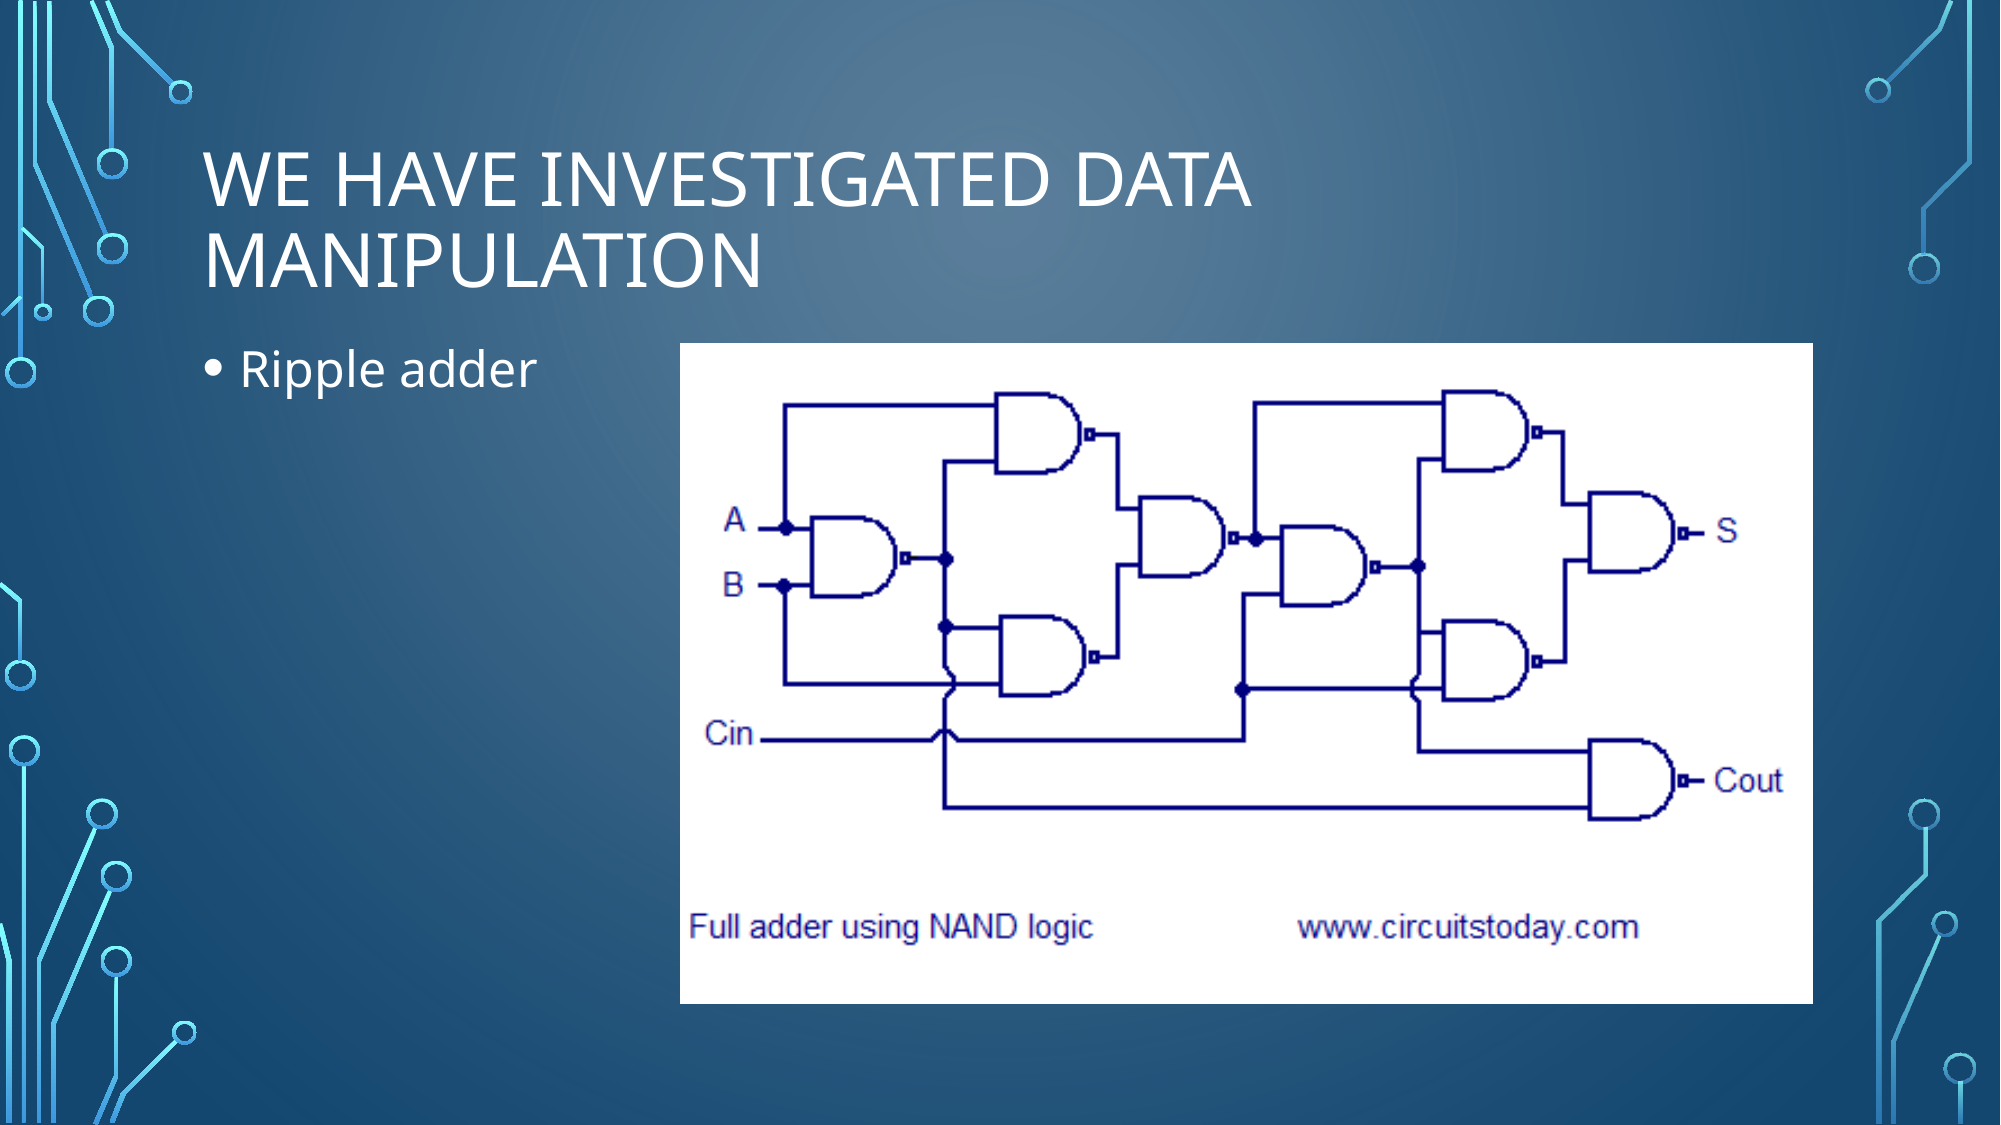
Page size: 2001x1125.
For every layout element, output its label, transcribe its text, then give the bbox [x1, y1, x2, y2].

picture [680, 343, 1813, 1005]
title We have investigated data manipulation [187, 101, 1813, 317]
list Ripple adder [187, 317, 1813, 899]
